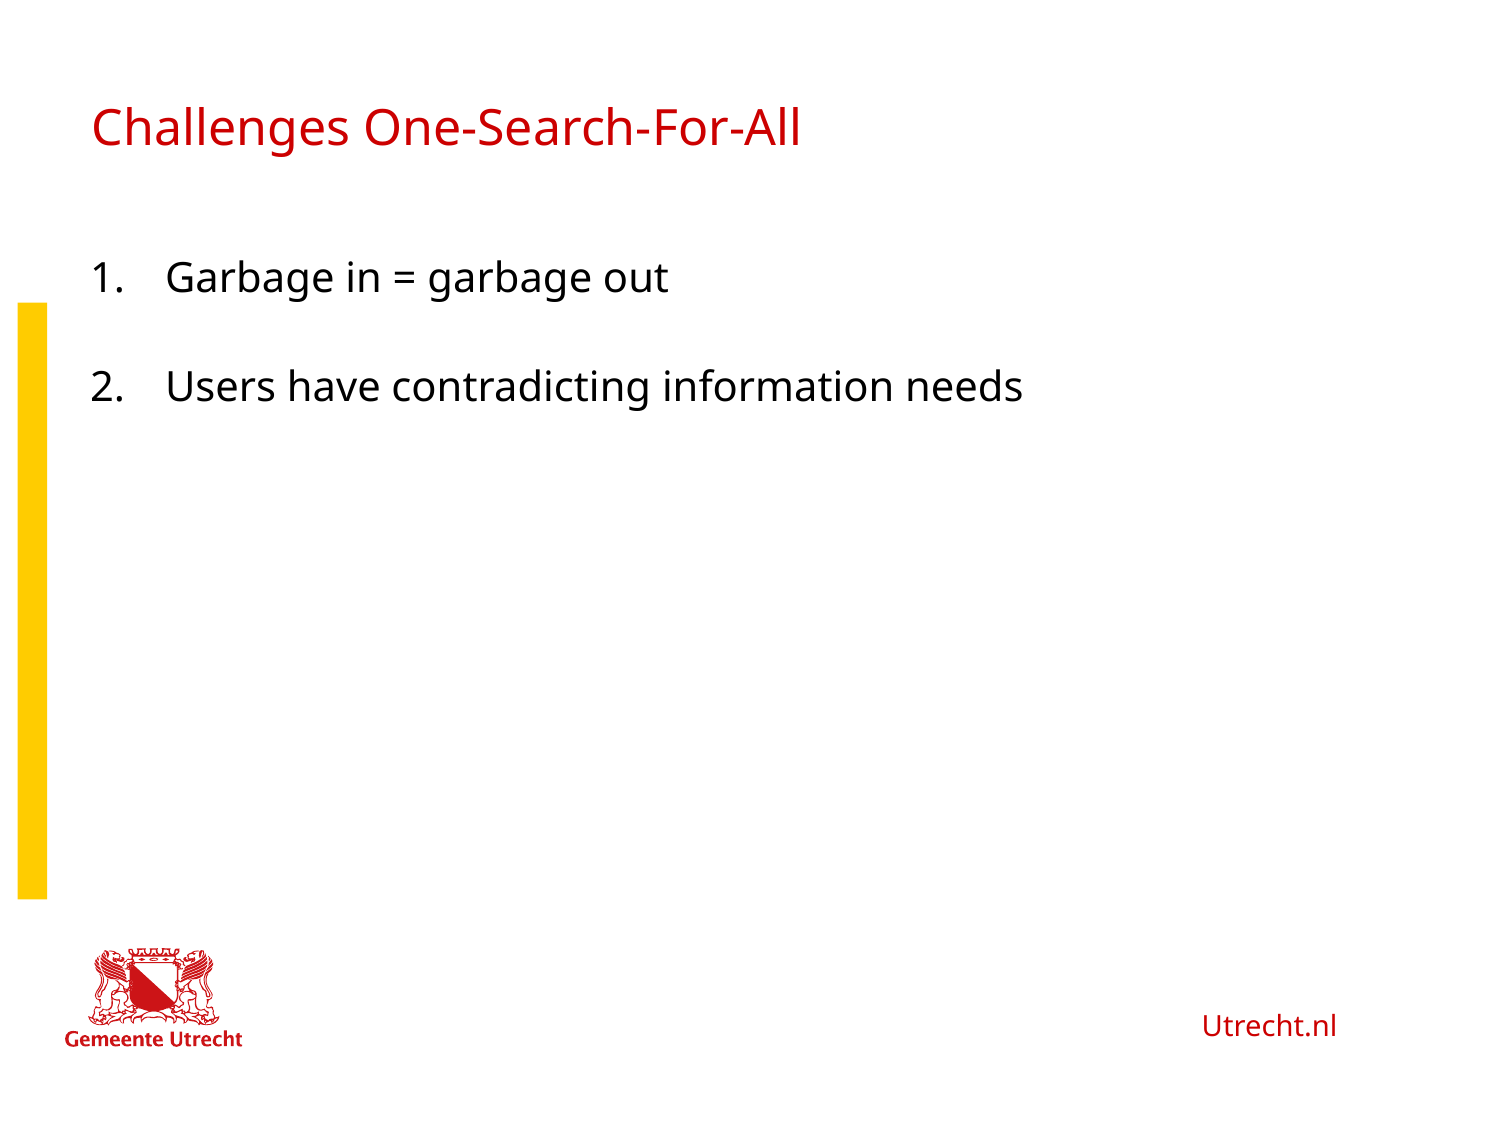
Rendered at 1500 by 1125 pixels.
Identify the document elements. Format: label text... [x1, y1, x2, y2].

list Garbage in = garbage out Users have contradicting information needs [75, 243, 1483, 894]
title Challenges One-Search-For-All [76, 54, 1427, 197]
